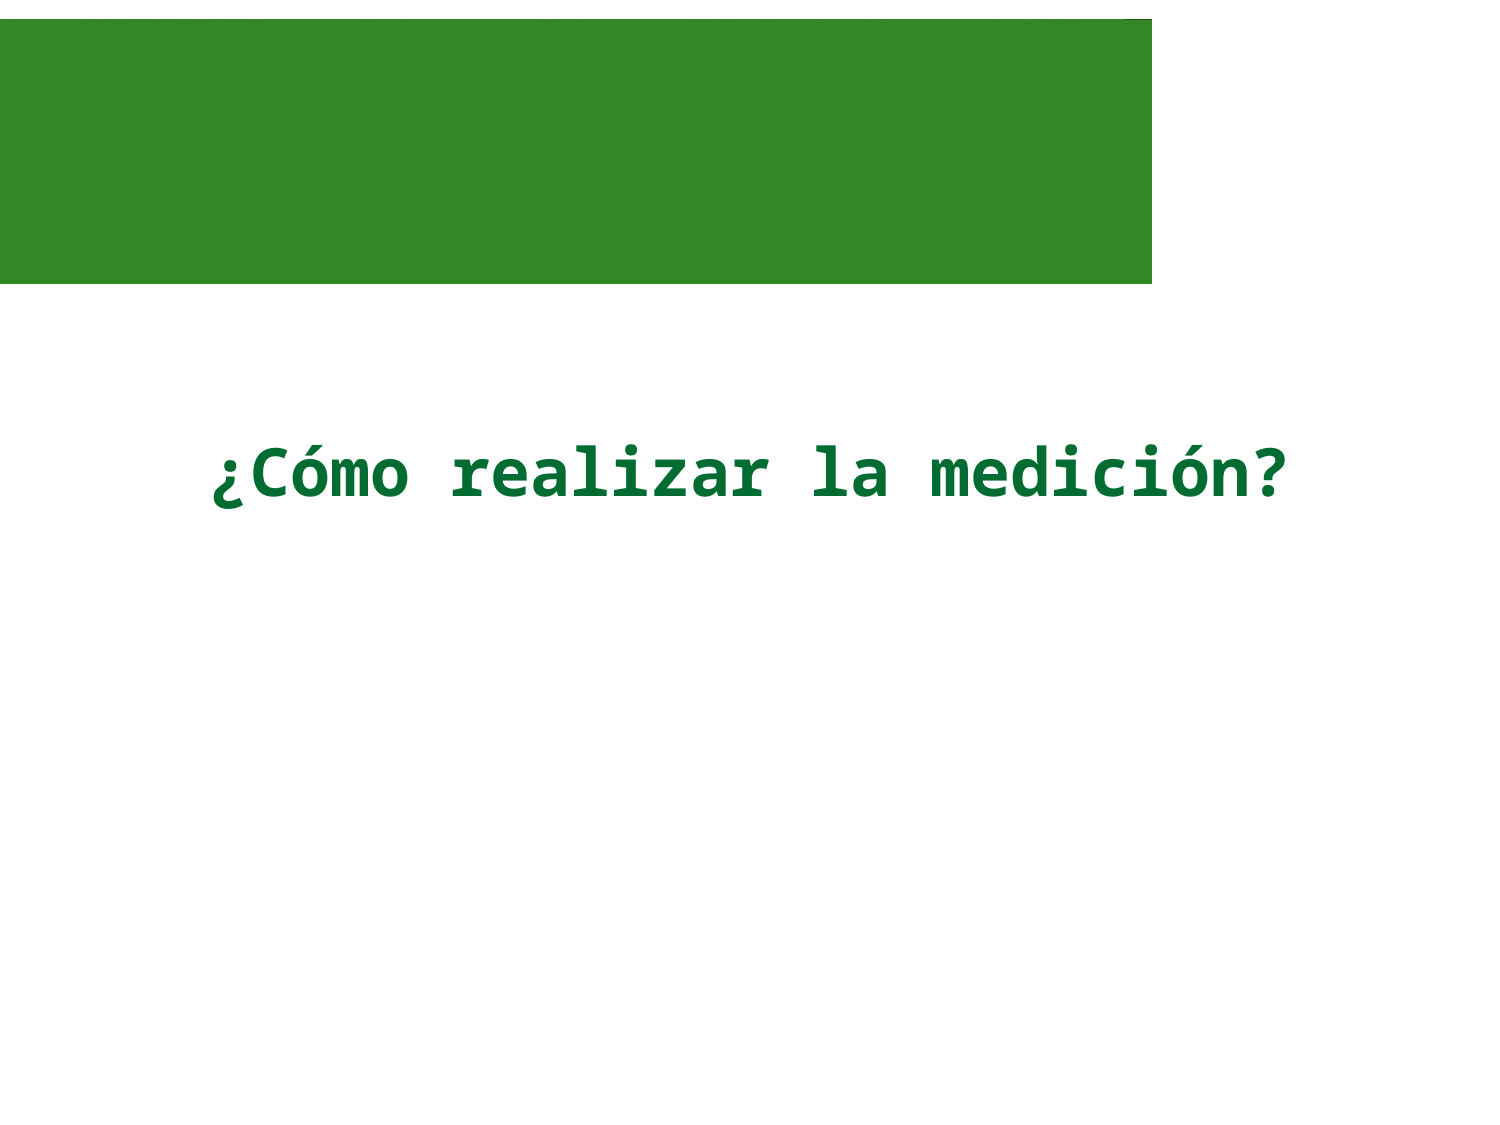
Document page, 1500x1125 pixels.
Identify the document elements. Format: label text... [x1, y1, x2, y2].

picture [0, 19, 1152, 284]
title ¿Cómo realizar la medición? [112, 349, 1388, 591]
